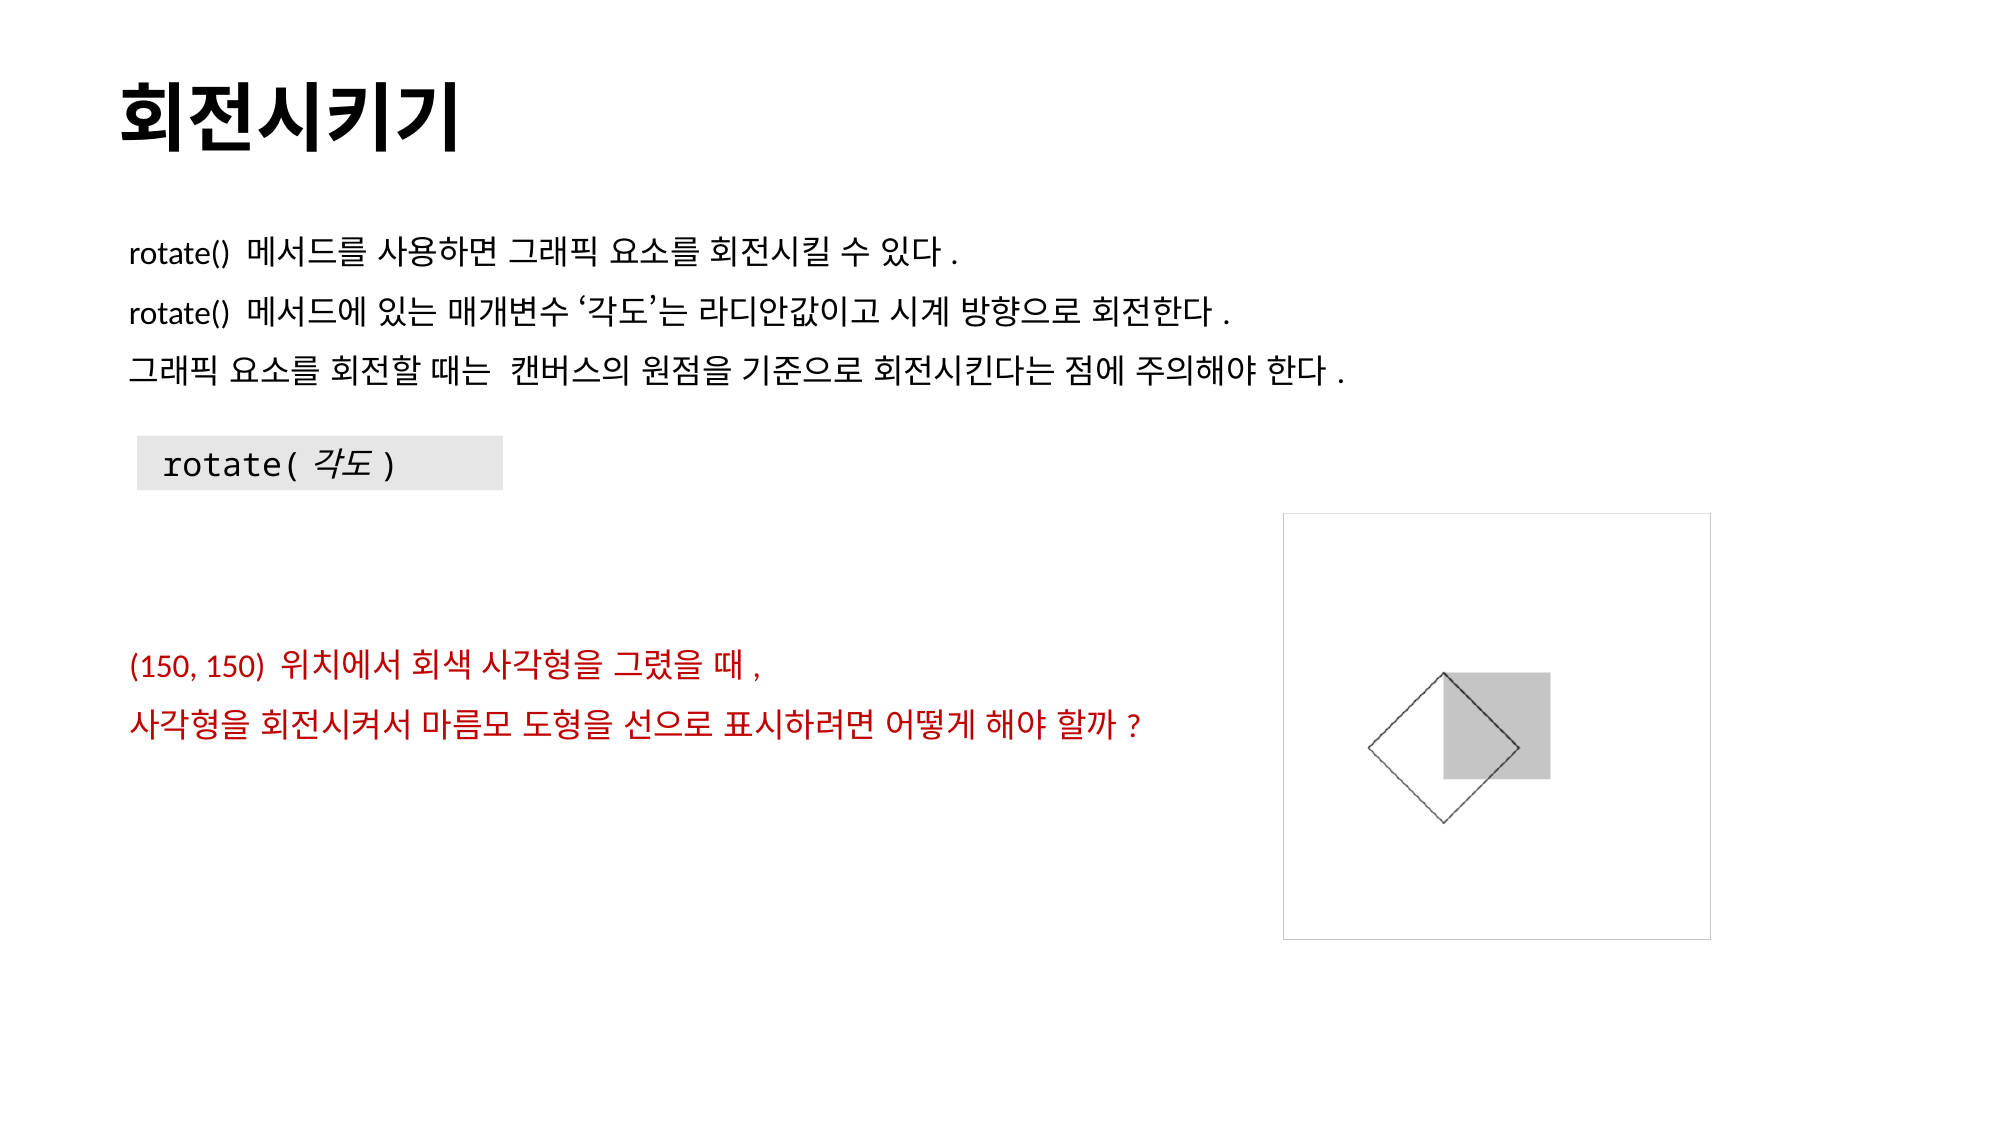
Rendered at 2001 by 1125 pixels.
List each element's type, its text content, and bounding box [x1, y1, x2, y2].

title 회전시키기 [103, 52, 1566, 191]
text_box rotate(각도) [137, 435, 503, 491]
text_box (150, 150) 위치에서 회색 사각형을 그렸을 때, 사각형을 회전시켜서 마름모 도형을 선으로 표시하려면 어떻게 해야 할까? [114, 616, 1265, 752]
text_box rotate() 메서드를 사용하면 그래픽 요소를 회전시킬 수 있다. rotate() 메서드에 있는 매개변수 ‘각도’는 라디안값이고 시계 방향으로 회전한다. 그래픽 요소를 회전할 때는 캔버스의 원점을 기준으로 회전시킨다는 점에 주의해야 한다. [114, 203, 1792, 398]
picture [1265, 508, 1740, 971]
